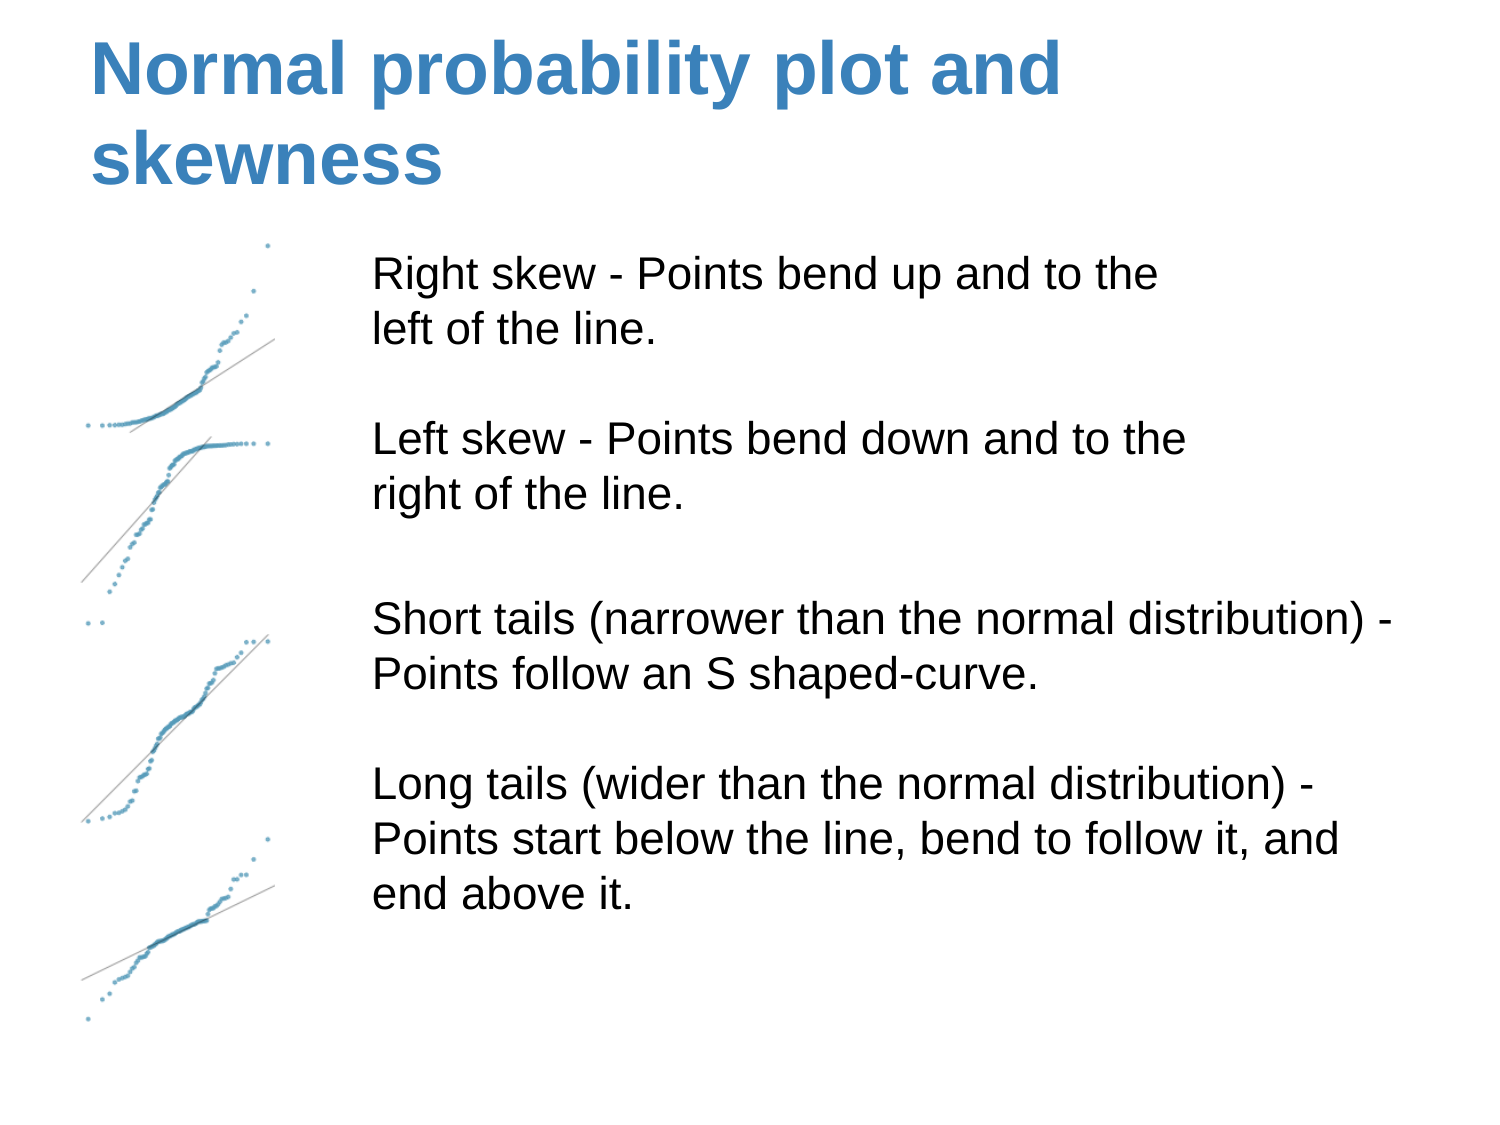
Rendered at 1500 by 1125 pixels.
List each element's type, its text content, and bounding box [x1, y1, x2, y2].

title Normal probability plot and skewness [75, 27, 1425, 215]
picture [74, 232, 292, 1032]
list Right skew - Points bend up and to the left of the line. Left skew - Points bend down and to the right of the line. Short tails (narrower than the normal distribution) - Points follow an S shaped-curve. Long tails (wider than the normal distribution) - Points start below the line, bend to follow it, and end above it. [356, 203, 1426, 1057]
